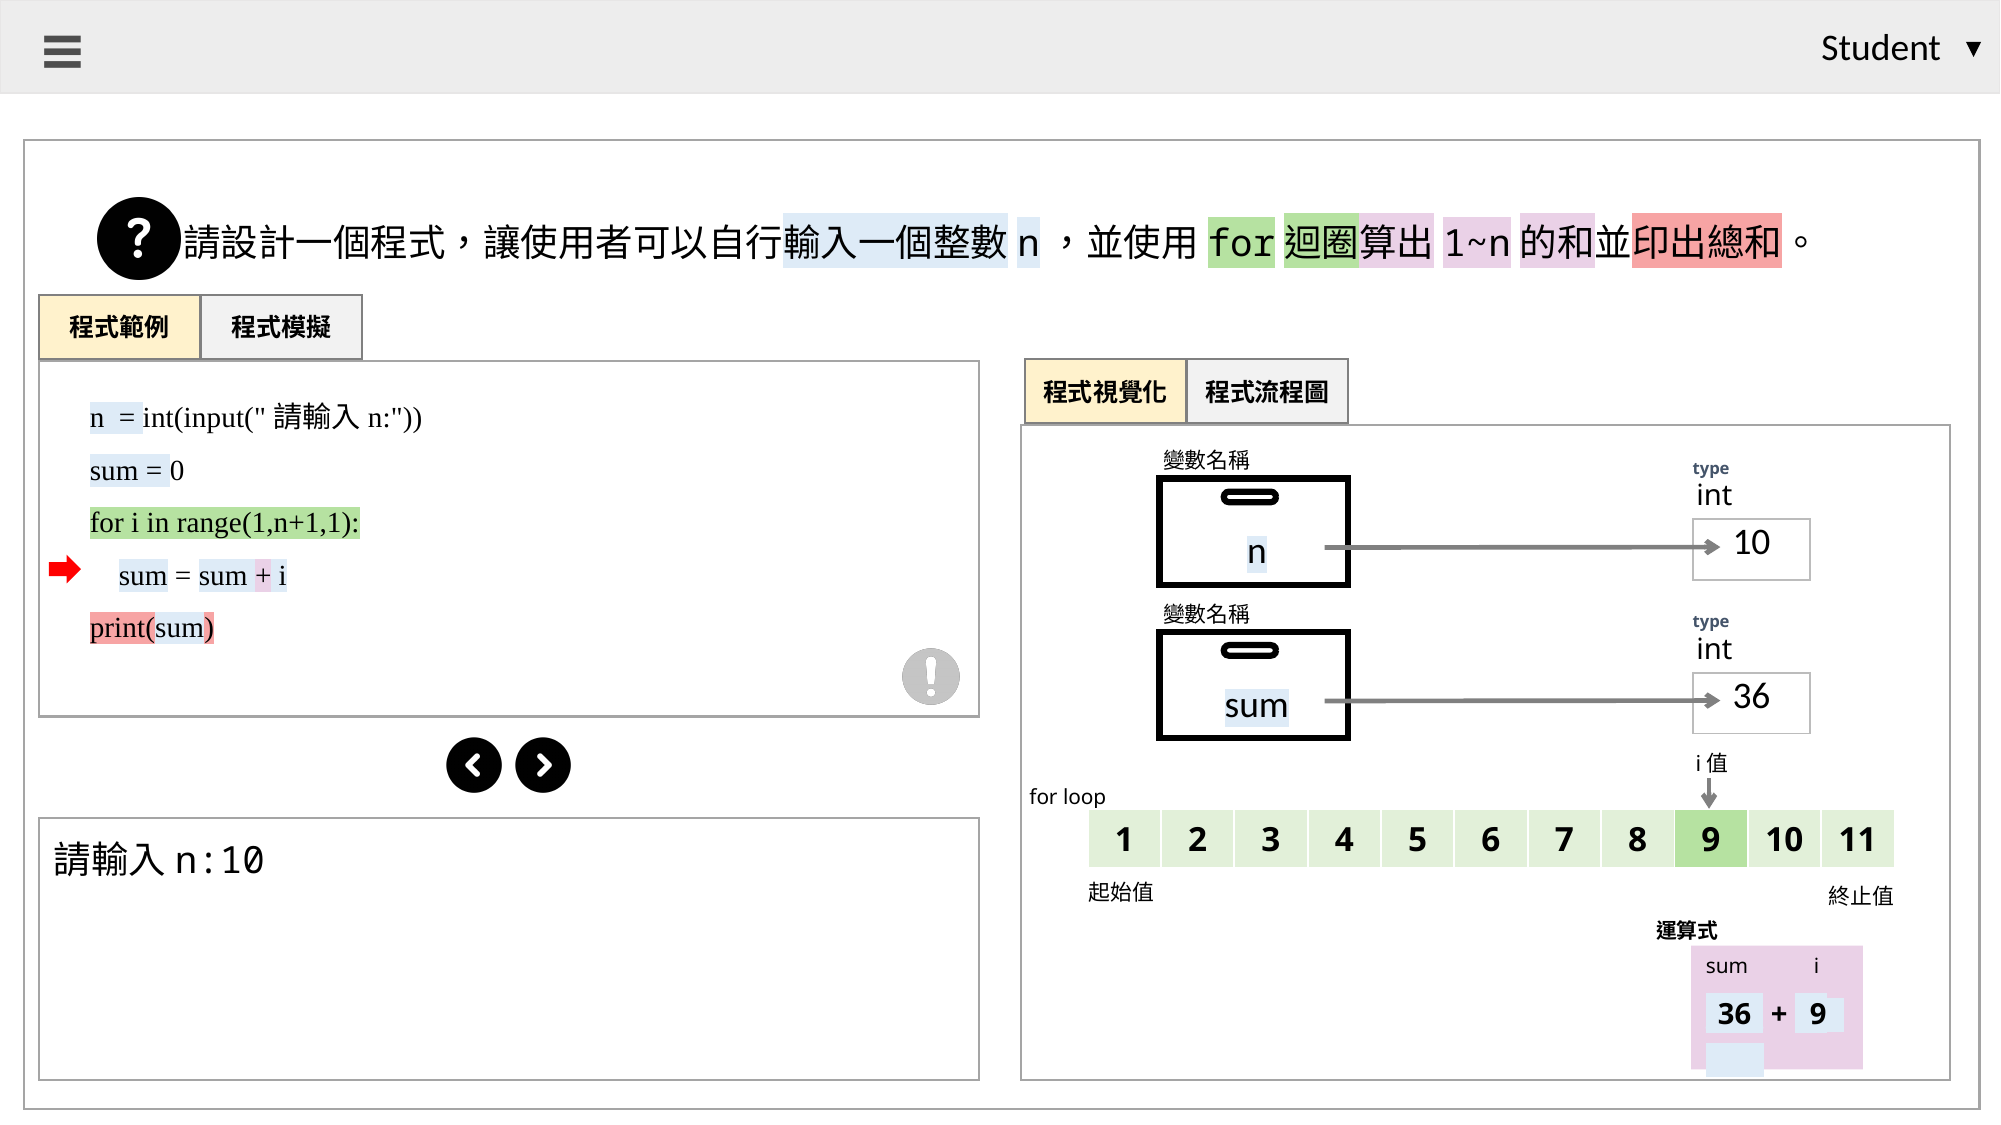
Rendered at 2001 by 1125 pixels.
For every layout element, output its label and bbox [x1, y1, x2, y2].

table_header [1089, 810, 1160, 867]
picture [899, 645, 963, 708]
table_header [1694, 674, 1809, 733]
table_header [1822, 810, 1894, 867]
picture [97, 197, 181, 280]
table_header [1309, 810, 1380, 867]
table_header [1529, 810, 1600, 867]
picture [439, 730, 578, 800]
table_header [1675, 810, 1747, 867]
table_header [1602, 810, 1674, 867]
text_box [23, 139, 1981, 1110]
table_header [1455, 810, 1527, 867]
table_header [1162, 810, 1233, 867]
table_header [1749, 810, 1820, 867]
table_header [1235, 810, 1307, 867]
table_header [1694, 520, 1809, 579]
text_box [0, 0, 2000, 94]
table_header [1382, 810, 1453, 867]
